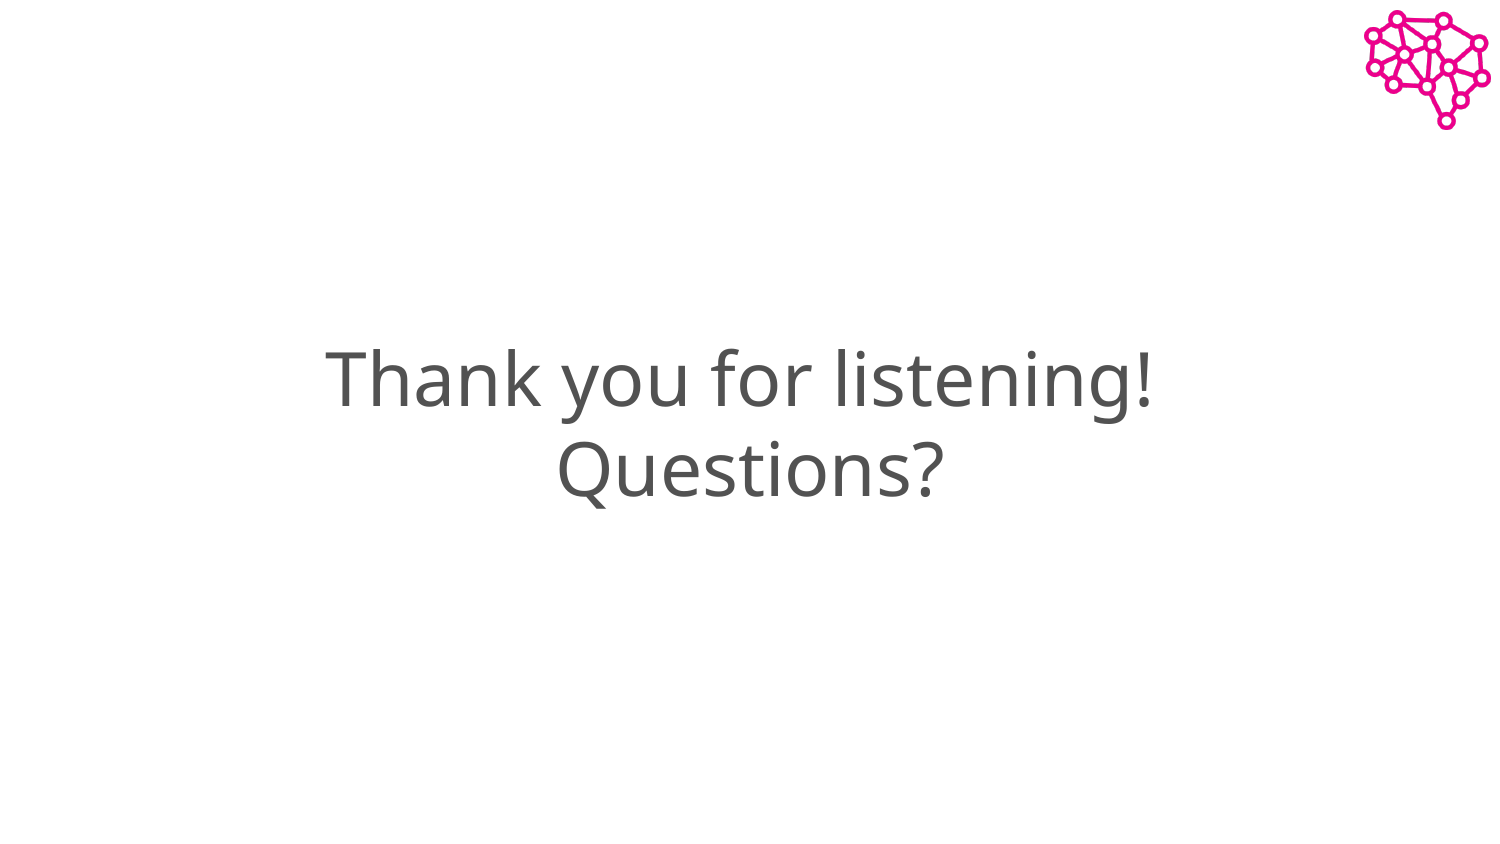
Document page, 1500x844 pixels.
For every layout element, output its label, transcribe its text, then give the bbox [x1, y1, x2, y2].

title Thank you for listening! Questions? [51, 352, 1449, 491]
picture [1364, 10, 1491, 130]
